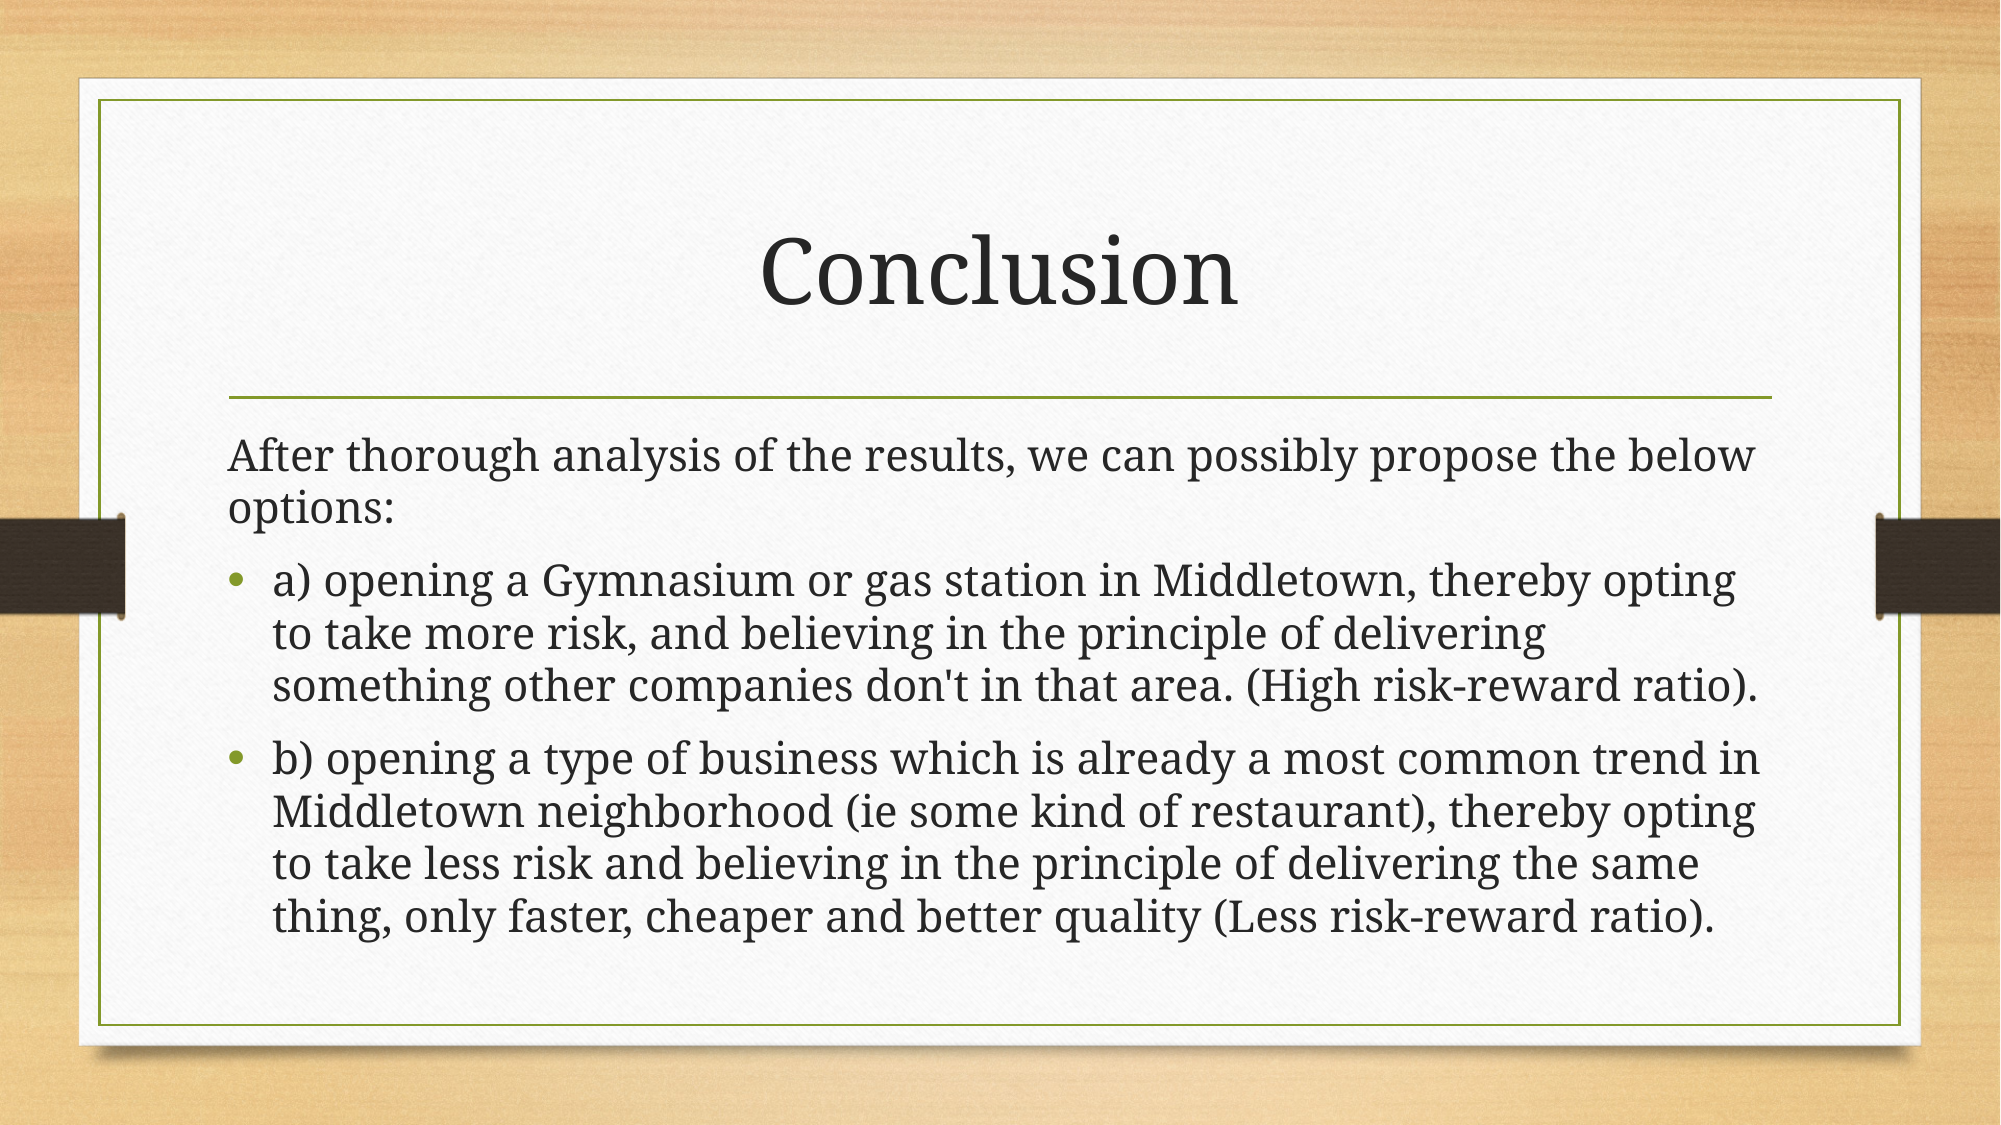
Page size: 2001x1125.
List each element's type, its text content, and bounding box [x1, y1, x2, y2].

list After thorough analysis of the results, we can possibly propose the below options: a) opening a Gymnasium or gas station in Middletown, thereby opting to take more risk, and believing in the principle of delivering something other companies don't in that area. (High risk-reward ratio). b) opening a type of business which is already a most common trend in Middletown neighborhood (ie some kind of restaurant), thereby opting to take less risk and believing in the principle of delivering the same thing, only faster, cheaper and better quality (Less risk-reward ratio). [212, 419, 1788, 964]
title Conclusion [212, 161, 1788, 375]
picture [0, 0, 2001, 1125]
